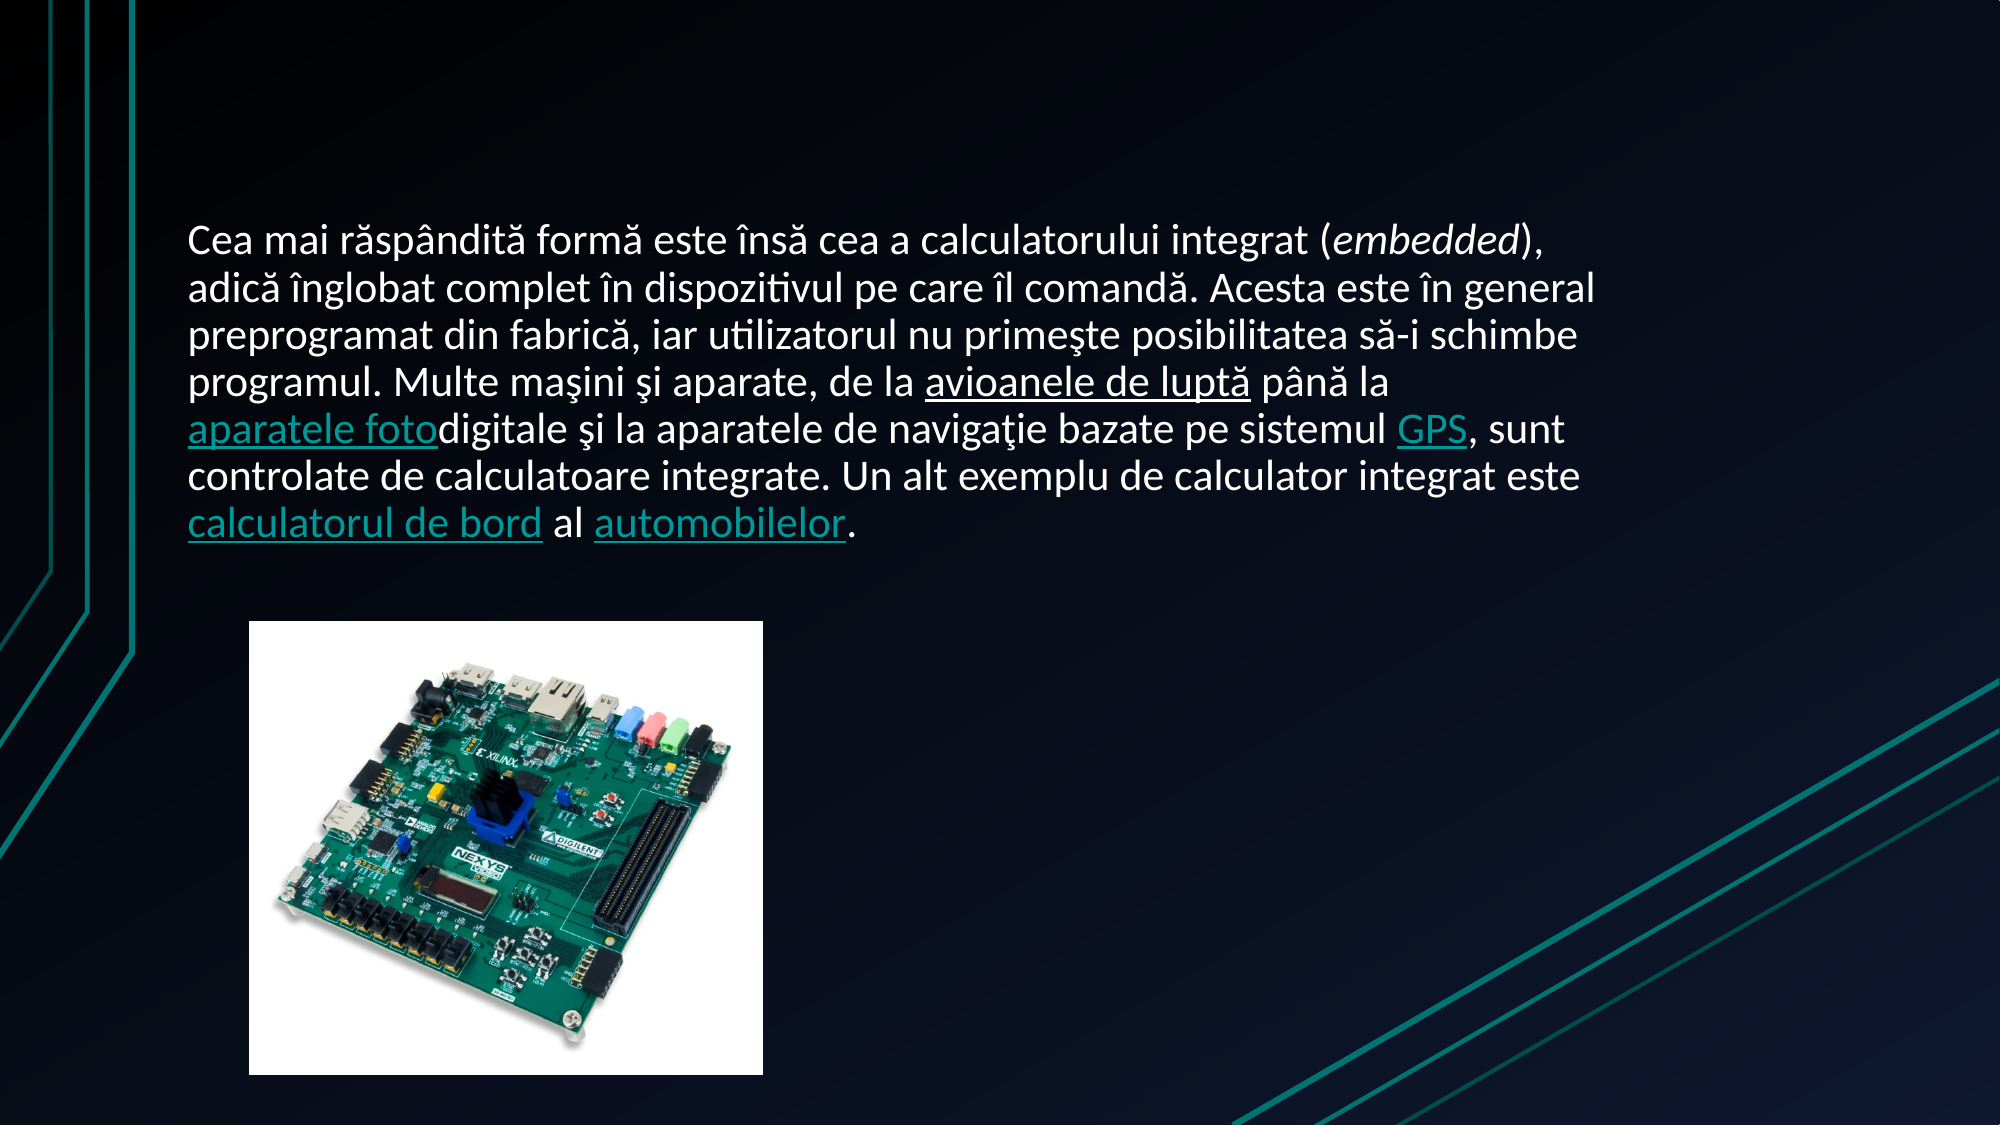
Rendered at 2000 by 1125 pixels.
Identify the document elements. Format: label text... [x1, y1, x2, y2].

picture [249, 620, 763, 1075]
title Cea mai răspândită formă este însă cea a calculatorului integrat (embedded), adică înglobat complet în dispozitivul pe care îl comandă. Acesta este în general preprogramat din fabrică, iar utilizatorul nu primeşte posibilitatea să-i schimbe programul. Multe maşini şi aparate, de la avioanele de luptă până la aparatele fotodigitale şi la aparatele de navigaţie bazate pe sistemul GPS, sunt controlate de calculatoare integrate. Un alt exemplu de calculator integrat este calculatorul de bord al automobilelor. [167, 202, 1634, 657]
